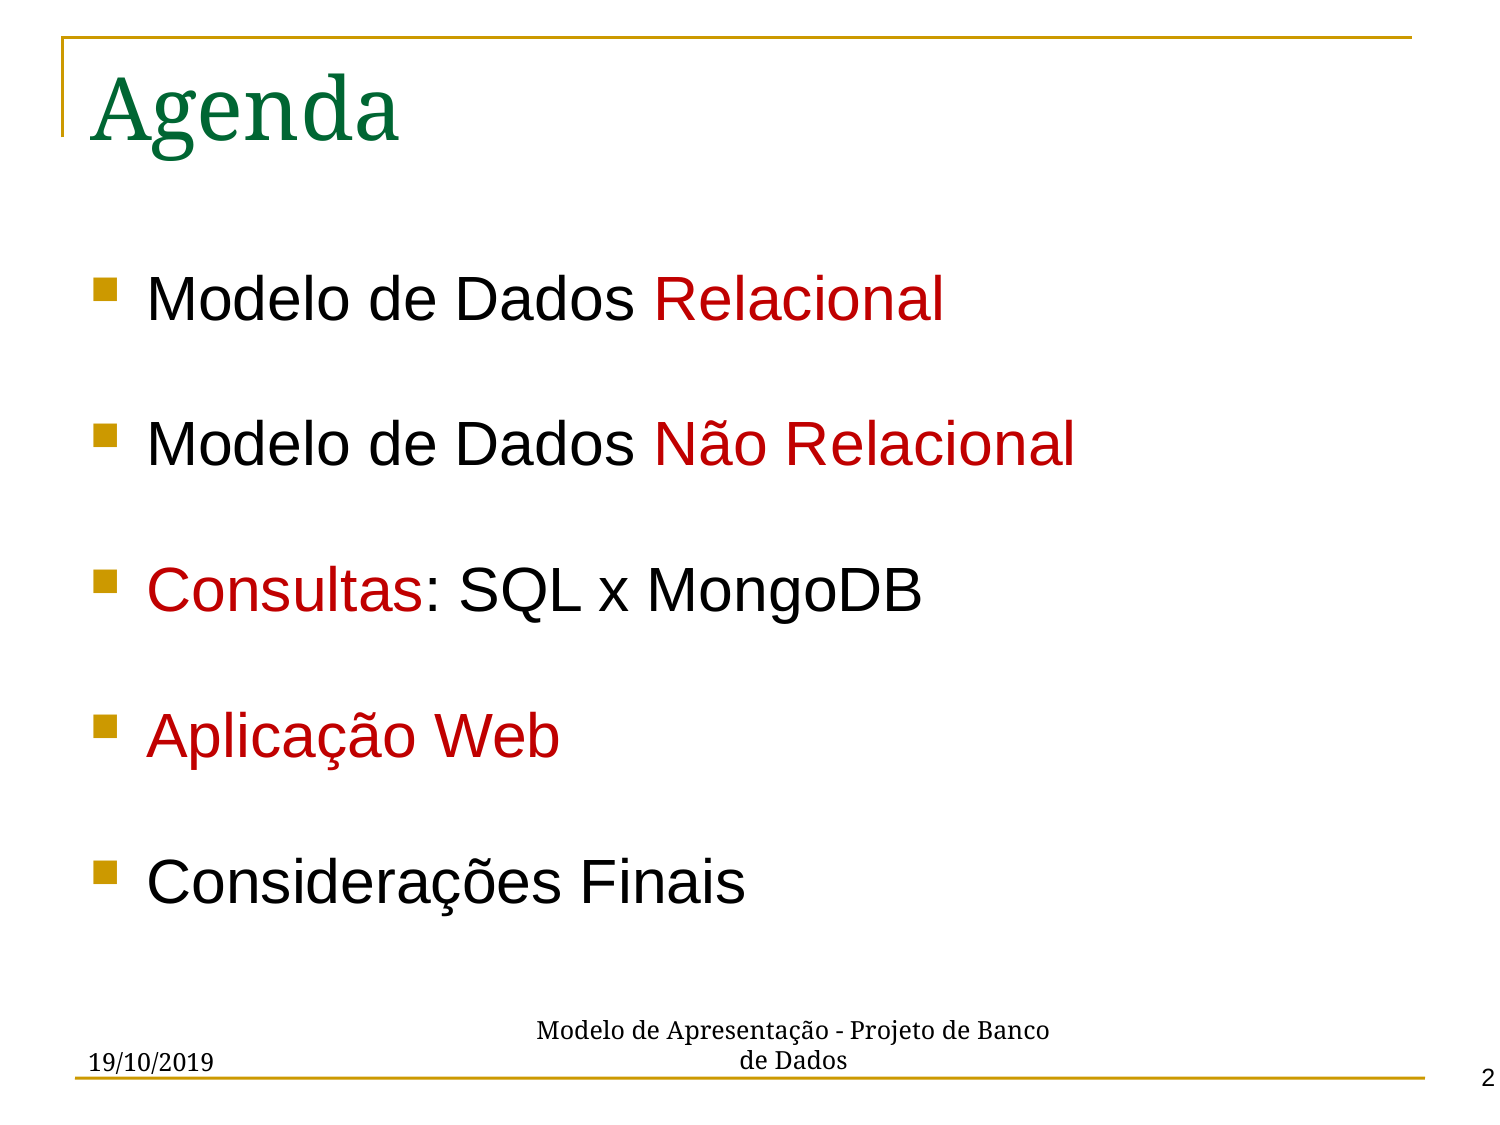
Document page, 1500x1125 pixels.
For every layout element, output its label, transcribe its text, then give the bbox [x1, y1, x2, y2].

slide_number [73, 1008, 424, 1084]
footer Modelo de Apresentação - Projeto de Banco de Dados [512, 1006, 1075, 1082]
list Modelo de Dados Relacional Modelo de Dados Não Relacional Consultas: SQL x MongoDB Aplicação Web Considerações Finais [74, 249, 1426, 1042]
slide_number 2 [1403, 1053, 1500, 1125]
title Agenda [74, 45, 1426, 233]
